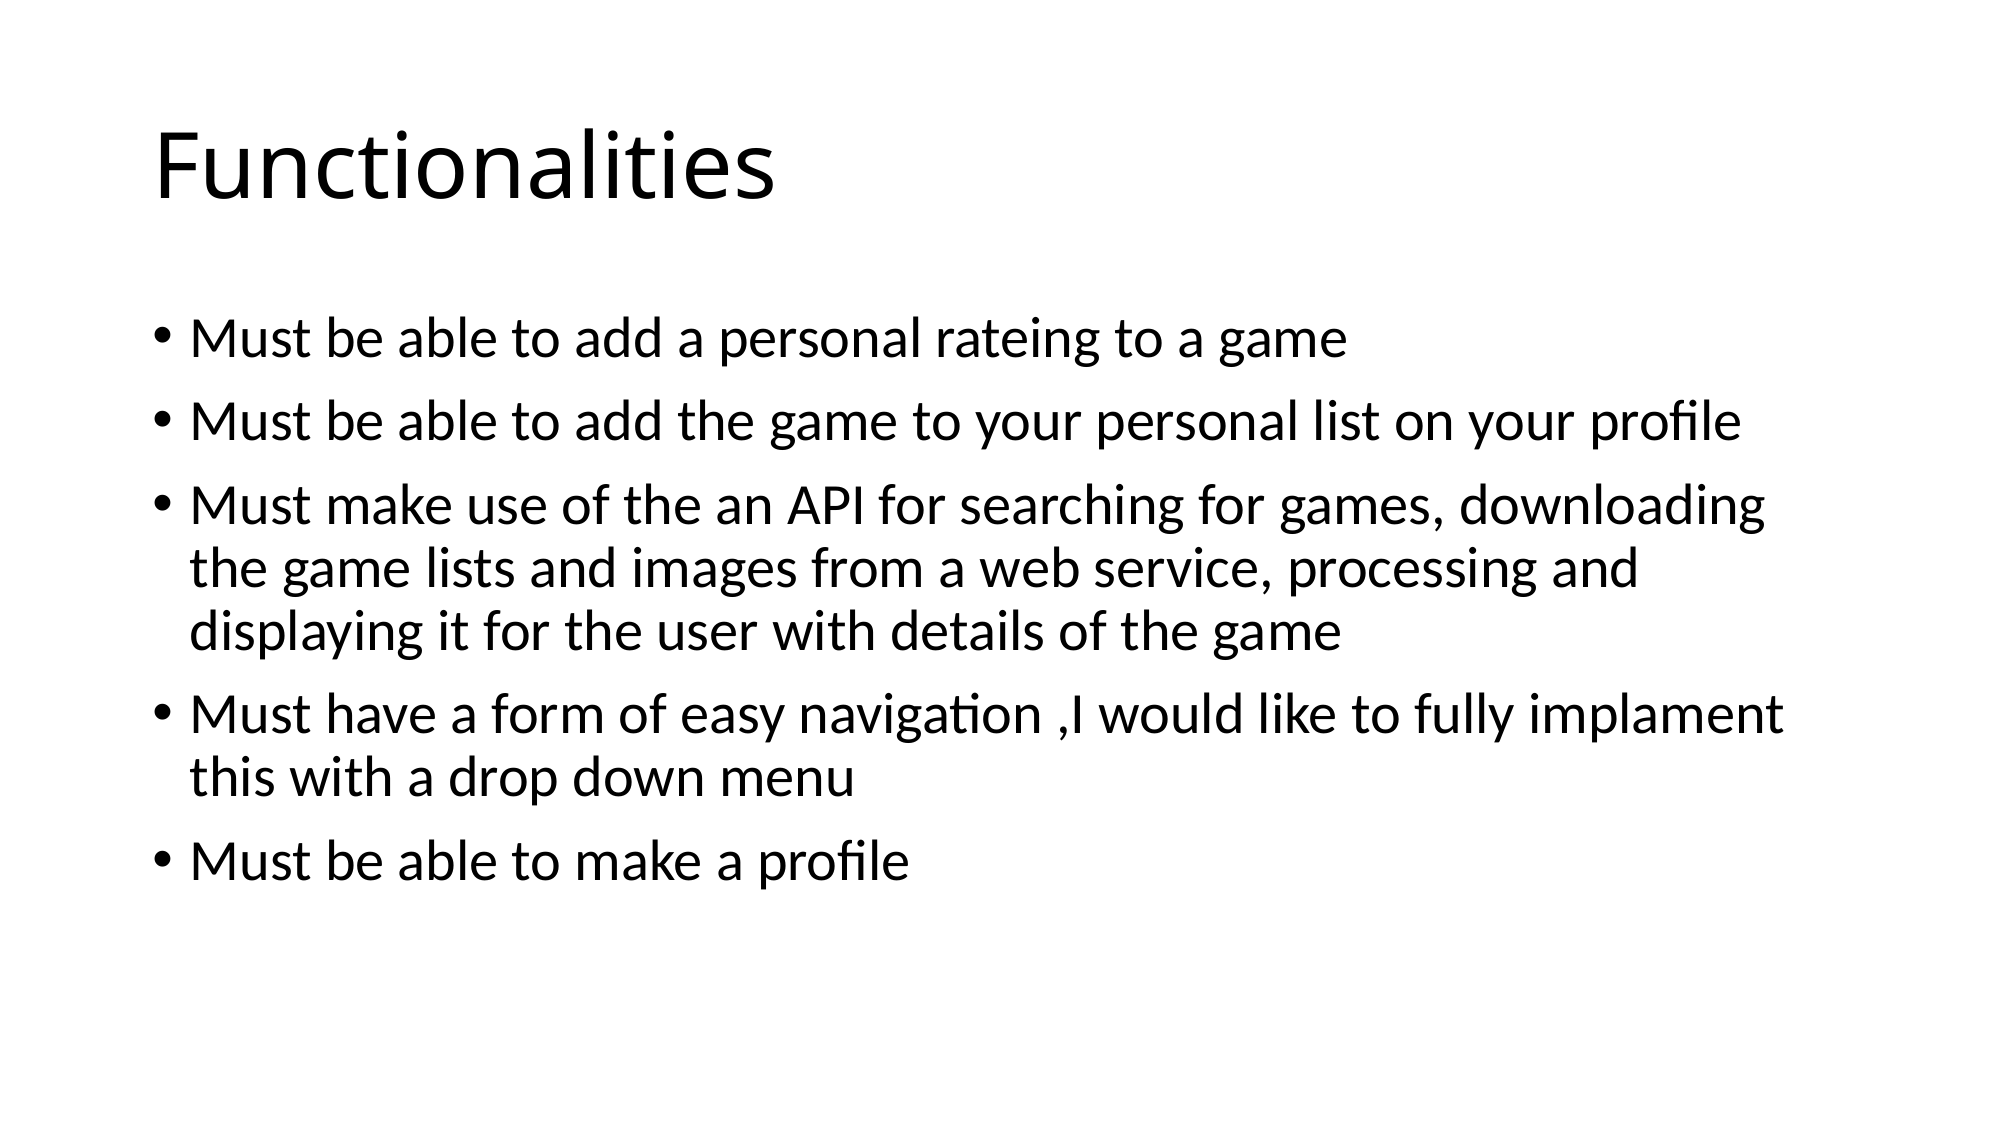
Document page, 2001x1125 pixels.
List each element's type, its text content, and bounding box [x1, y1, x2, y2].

list Must be able to add a personal rateing to a game Must be able to add the game to your personal list on your profile Must make use of the an API for searching for games, downloading the game lists and images from a web service, processing and displaying it for the user with details of the game Must have a form of easy navigation ,I would like to fully implament this with a drop down menu Must be able to make a profile [137, 299, 1863, 1014]
title Functionalities [137, 59, 1863, 278]
